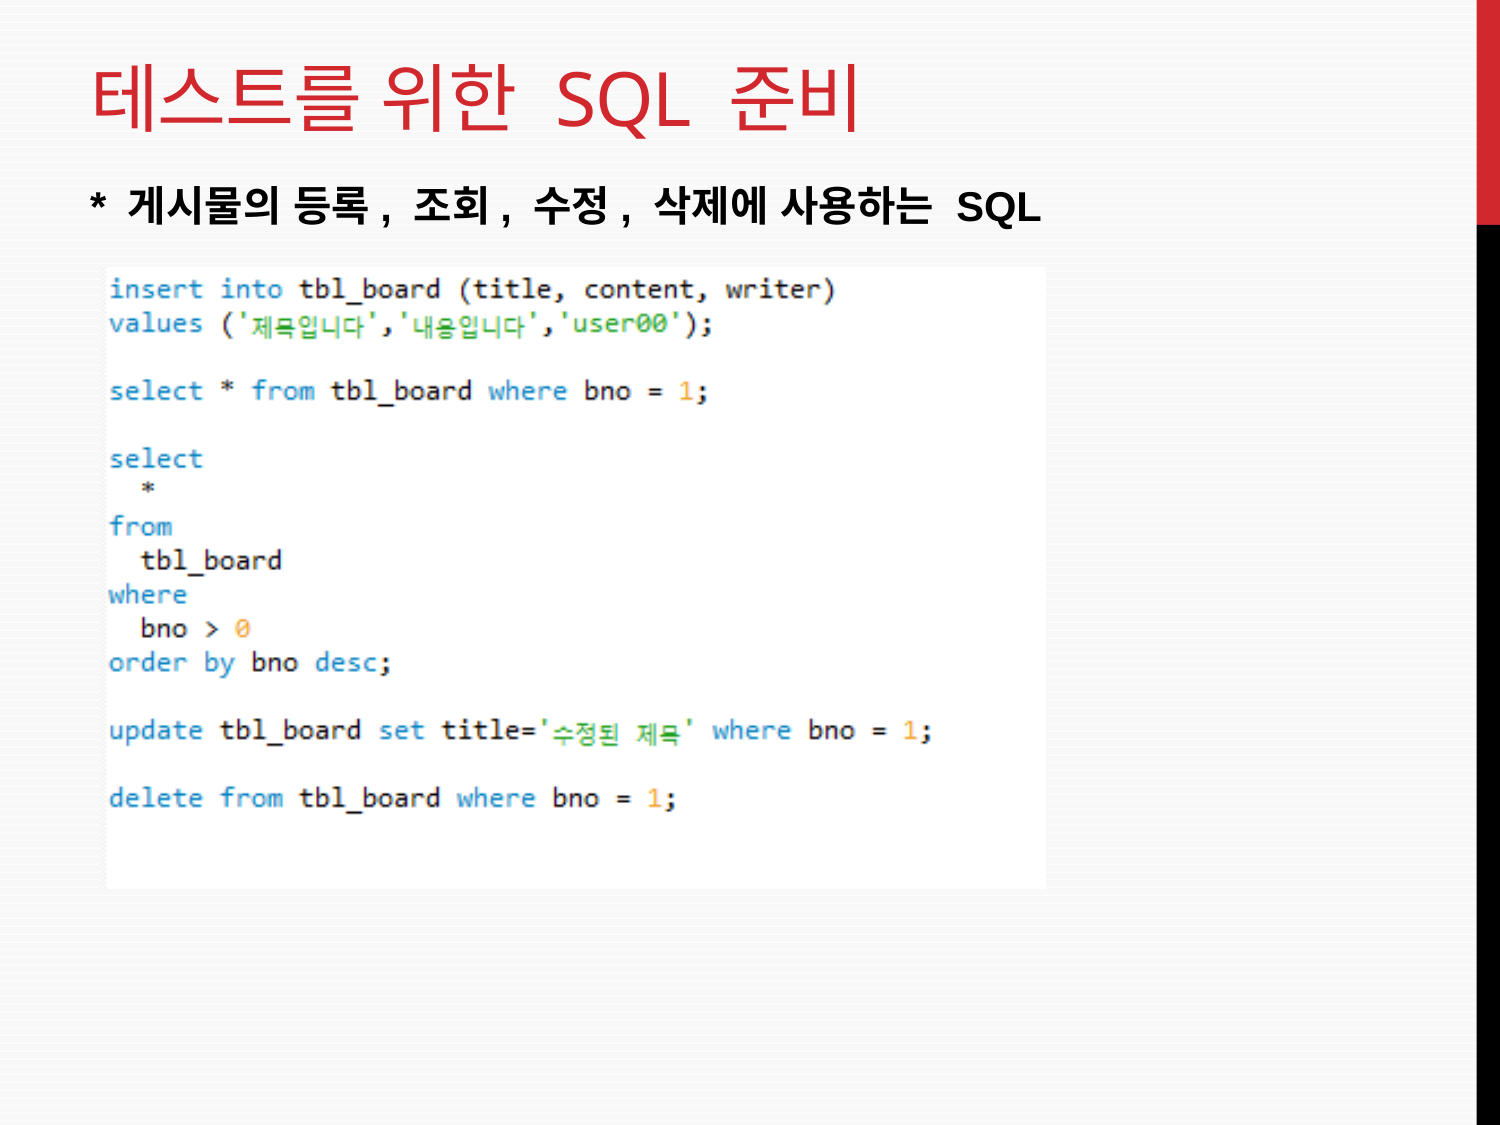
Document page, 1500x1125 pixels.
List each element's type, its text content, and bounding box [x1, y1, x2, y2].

title 테스트를 위한 SQL 준비 [75, 25, 1329, 149]
picture [99, 266, 1046, 890]
list * 게시물의 등록, 조회, 수정, 삭제에 사용하는 SQL [75, 172, 1325, 1005]
